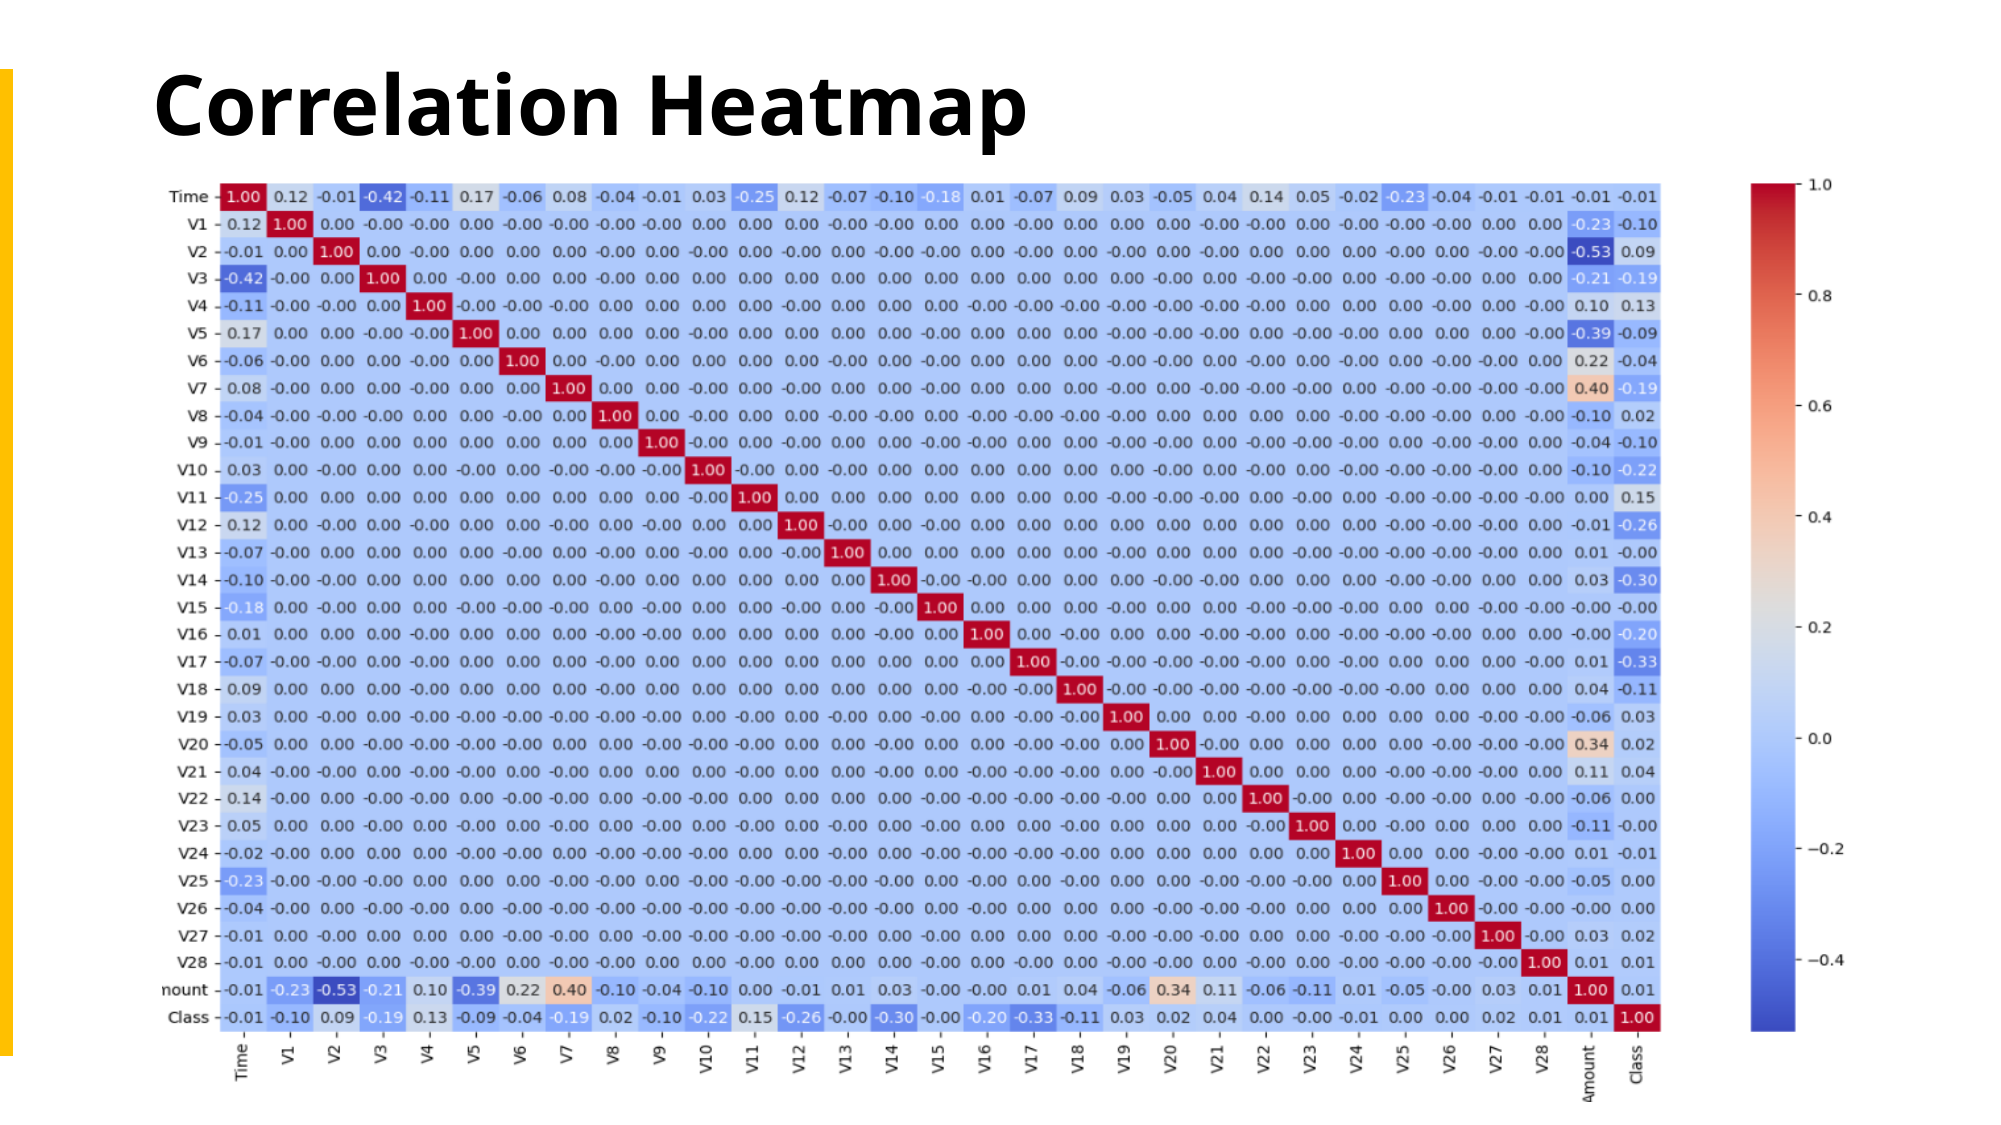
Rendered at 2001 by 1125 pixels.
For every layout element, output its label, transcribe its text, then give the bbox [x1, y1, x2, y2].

title Correlation Heatmap [137, 0, 1863, 218]
text_box [0, 69, 13, 1056]
picture [162, 161, 1863, 1102]
